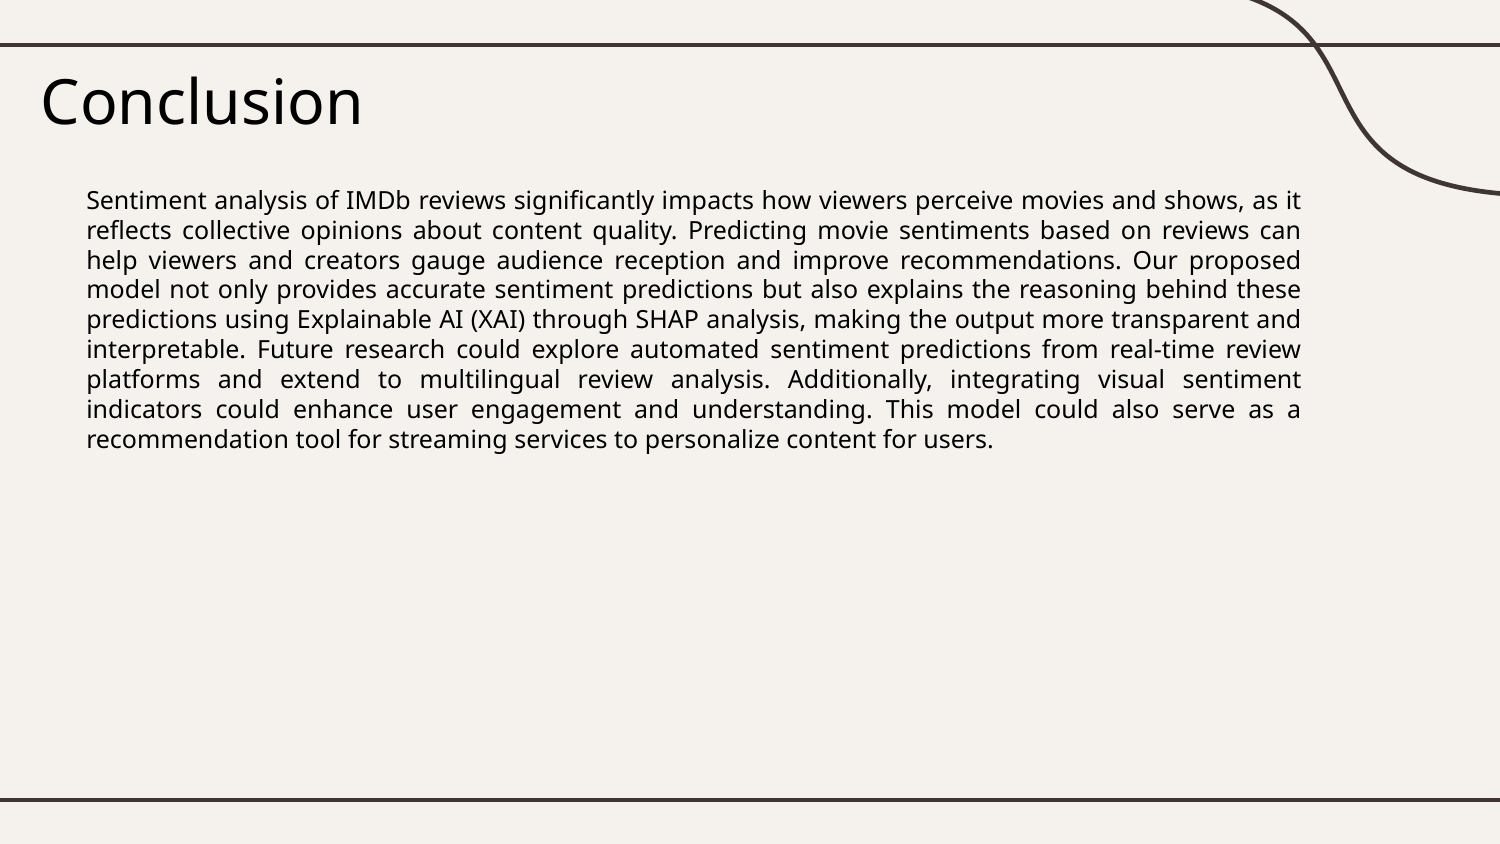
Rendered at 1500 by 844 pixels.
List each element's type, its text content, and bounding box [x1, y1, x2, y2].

list Sentiment analysis of IMDb reviews significantly impacts how viewers perceive movies and shows, as it reflects collective opinions about content quality. Predicting movie sentiments based on reviews can help viewers and creators gauge audience reception and improve recommendations. Our proposed model not only provides accurate sentiment predictions but also explains the reasoning behind these predictions using Explainable AI (XAI) through SHAP analysis, making the output more transparent and interpretable. Future research could explore automated sentiment predictions from real-time review platforms and extend to multilingual review analysis. Additionally, integrating visual sentiment indicators could enhance user engagement and understanding. This model could also serve as a recommendation tool for streaming services to personalize content for users. [52, 169, 1319, 710]
title Conclusion [25, 46, 799, 141]
